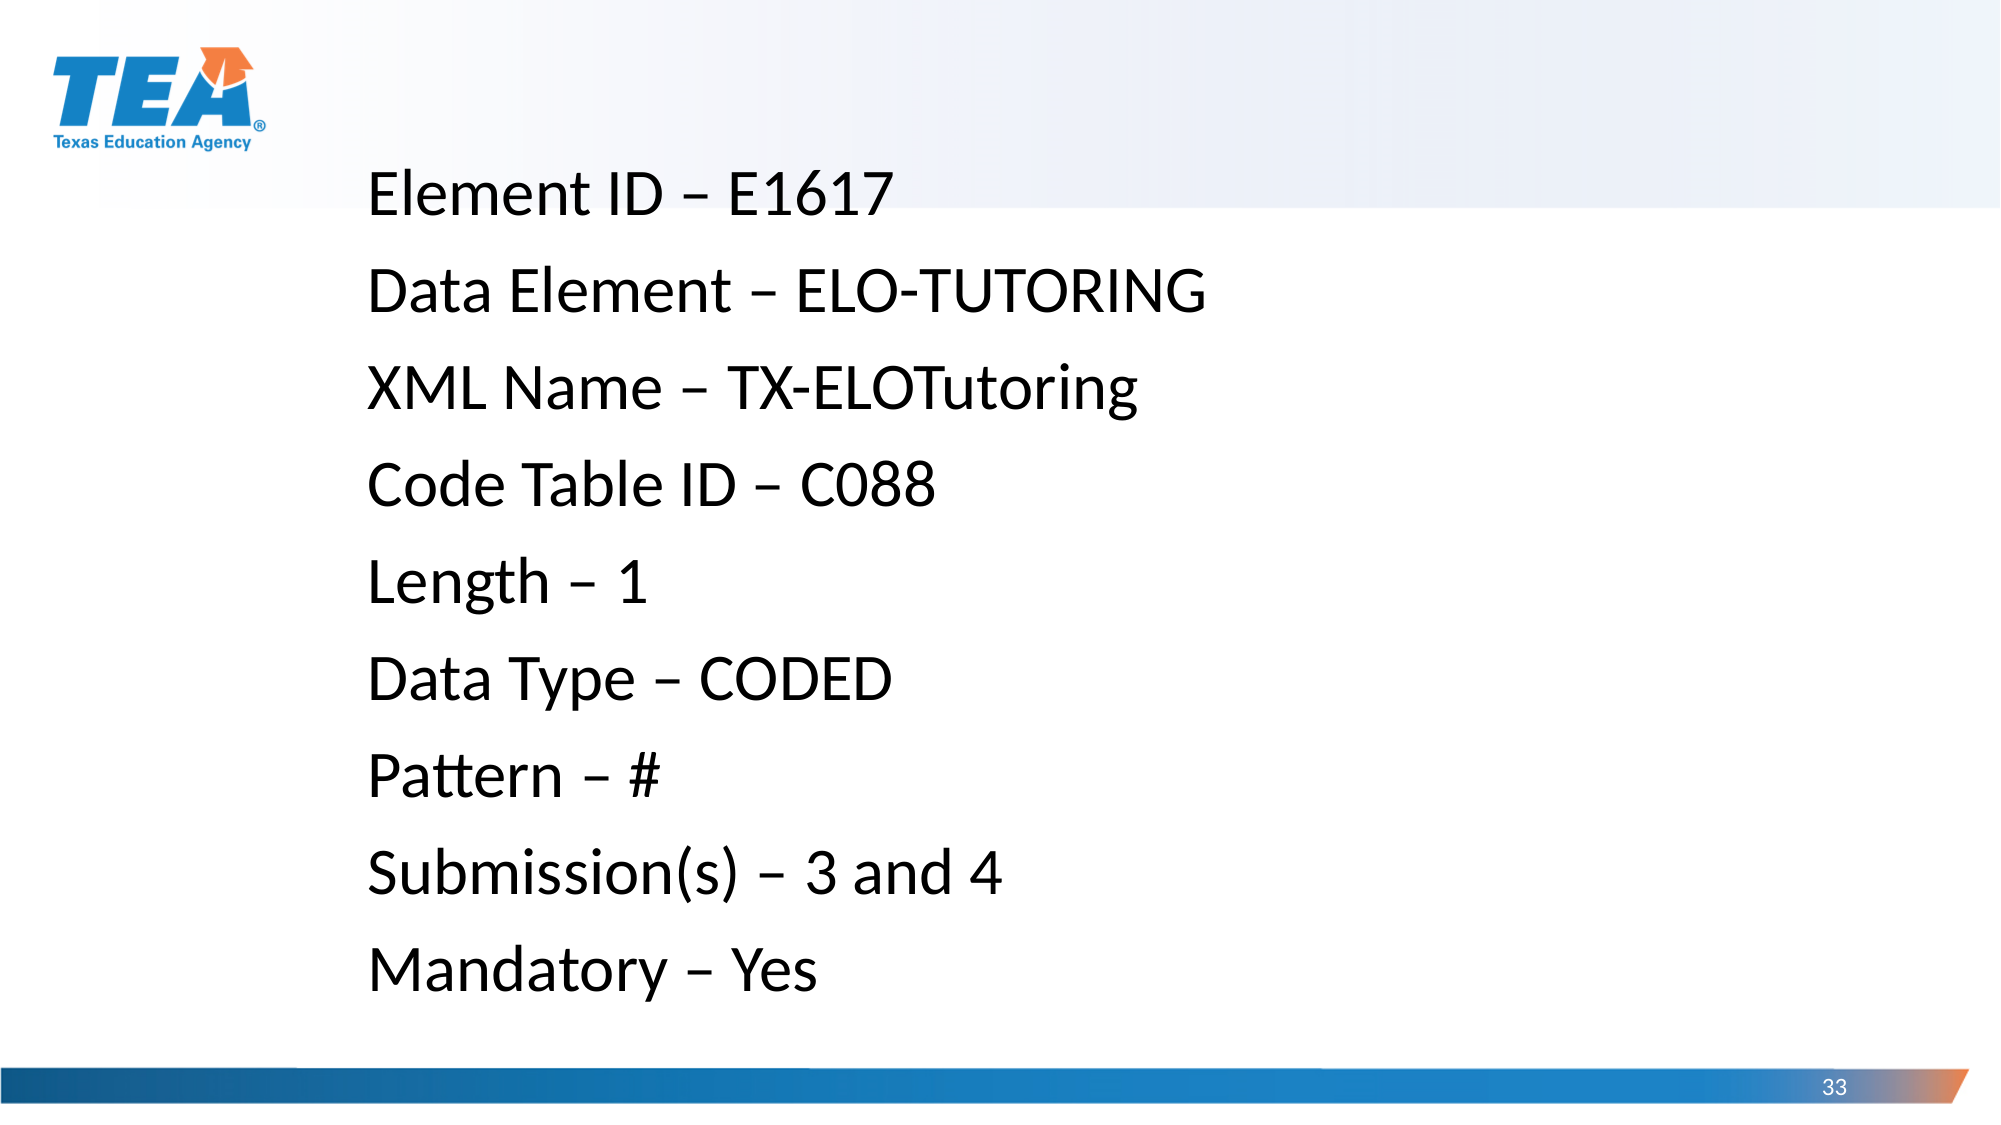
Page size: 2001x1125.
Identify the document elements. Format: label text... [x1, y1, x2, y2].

slide_number 33 [1412, 1067, 1863, 1103]
picture [0, 0, 2001, 1125]
list Element ID – E1617 Data Element – ELO-TUTORING XML Name – TX-ELOTutoring Code Table ID – C088 Length – 1 Data Type – CODED Pattern – # Submission(s) – 3 and 4 Mandatory – Yes [353, 149, 1647, 1075]
